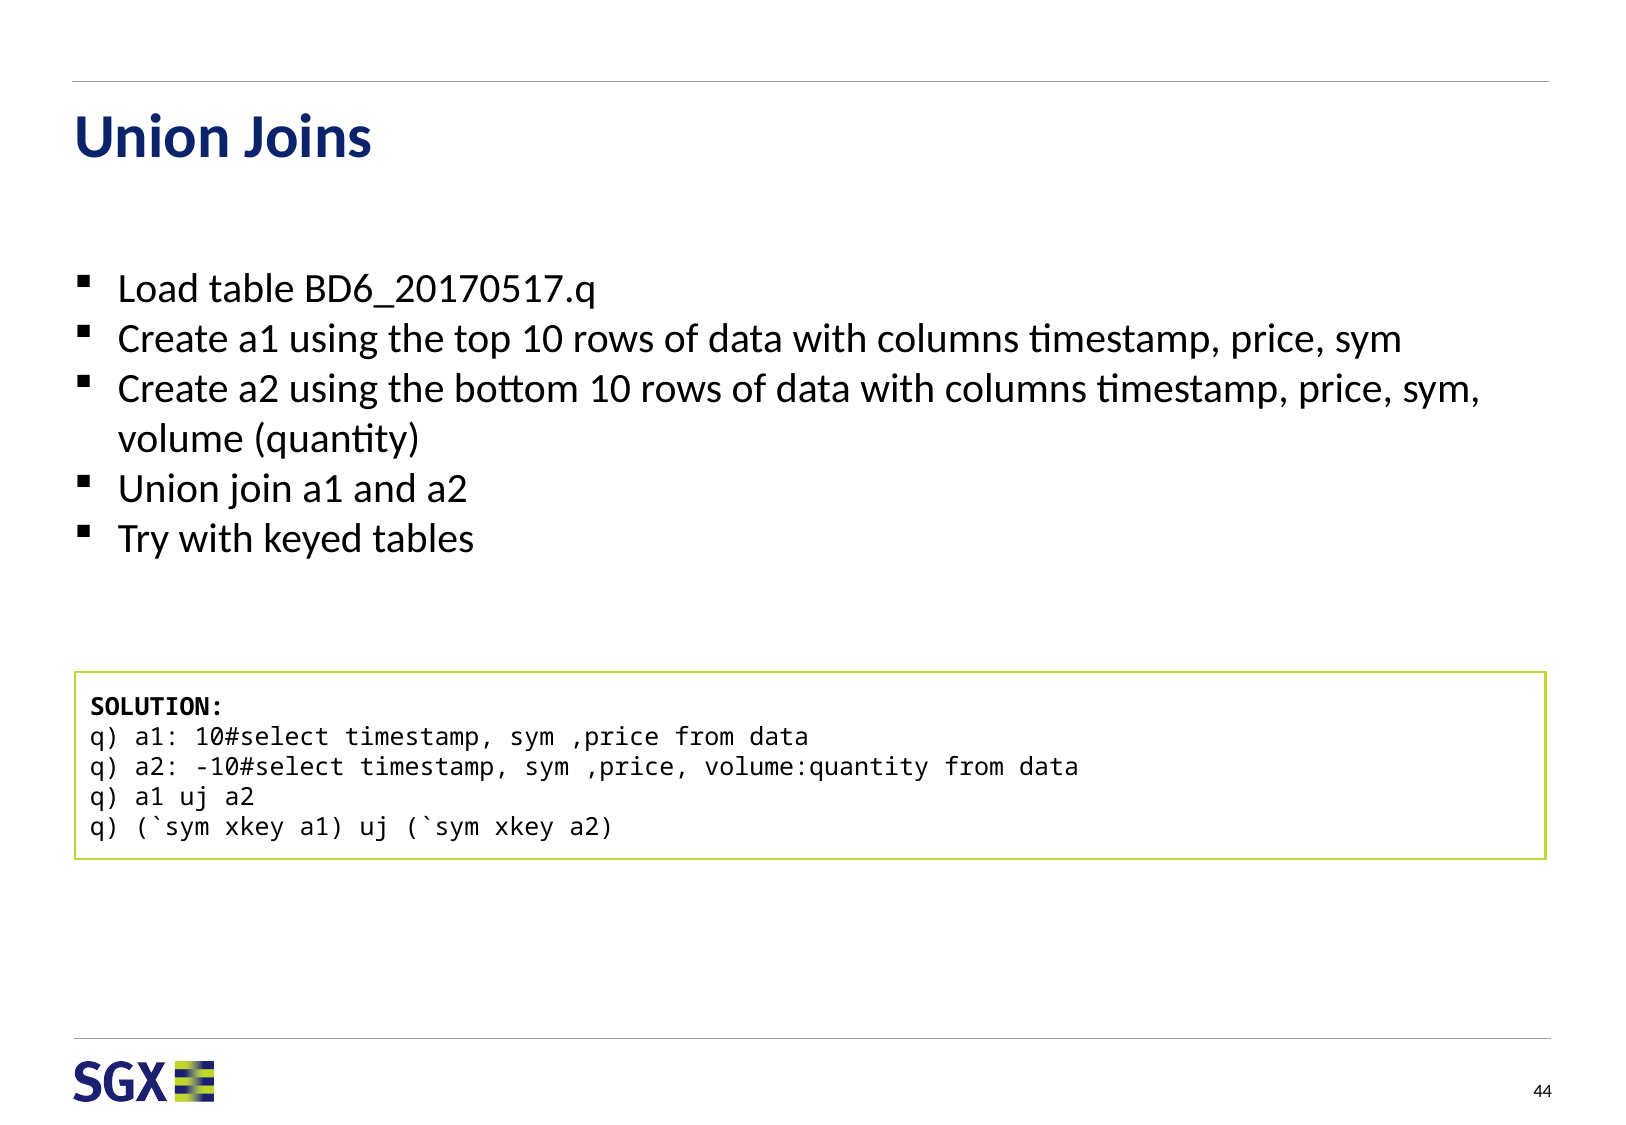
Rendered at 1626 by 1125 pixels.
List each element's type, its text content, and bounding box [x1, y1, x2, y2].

title Union Joins [74, 103, 1551, 238]
picture [73, 1061, 214, 1102]
text_box SOLUTION: q) a1: 10#select timestamp, sym ,price from data q) a2: -10#select timestamp, sym ,price, volume:quantity from data q) a1 uj a2 q) (`sym xkey a1) uj (`sym xkey a2) [74, 671, 1547, 860]
list Load table BD6_20170517.q Create a1 using the top 10 rows of data with columns timestamp, price, sym Create a2 using the bottom 10 rows of data with columns timestamp, price, sym, volume (quantity) Union join a1 and a2 Try with keyed tables [74, 261, 1551, 1030]
slide_number 44 [1484, 1080, 1553, 1099]
